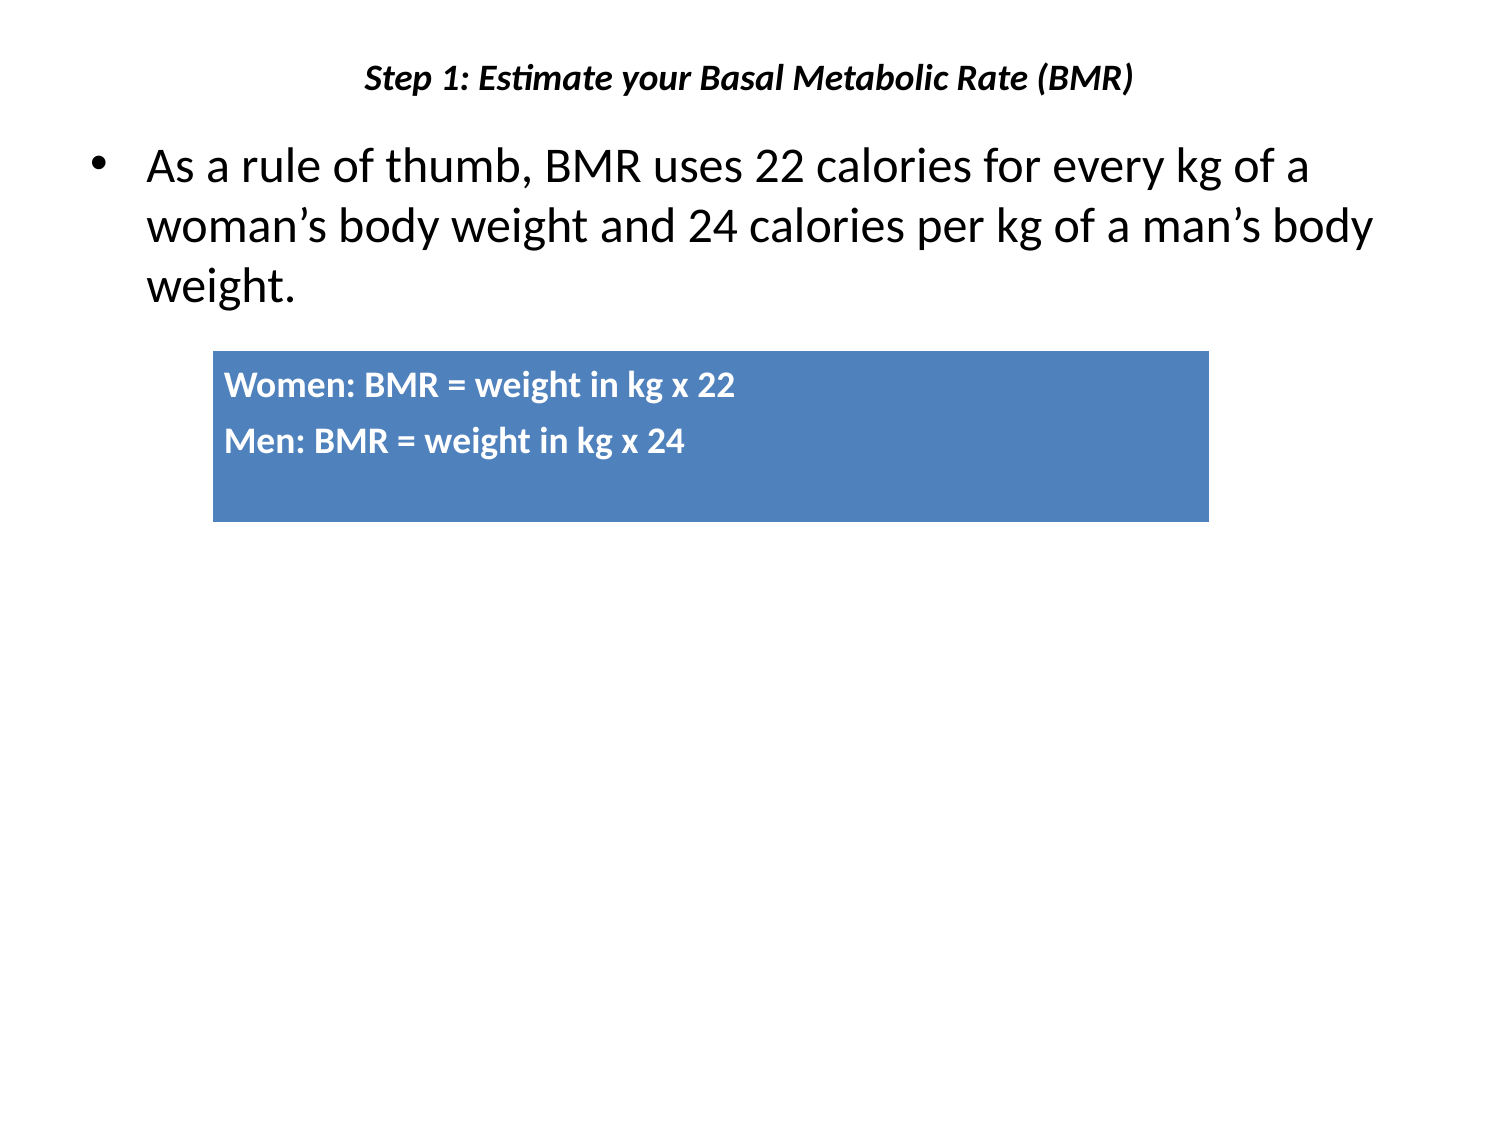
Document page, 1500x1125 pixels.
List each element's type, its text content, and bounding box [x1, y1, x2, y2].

title Step 1: Estimate your Basal Metabolic Rate (BMR) [75, 45, 1425, 125]
list As a rule of thumb, BMR uses 22 calories for every kg of a woman’s body weight and 24 calories per kg of a man’s body weight. [75, 125, 1425, 1005]
table_header Women: BMR = weight in kg x 22 Men: BMR = weight in kg x 24 [213, 351, 1209, 522]
